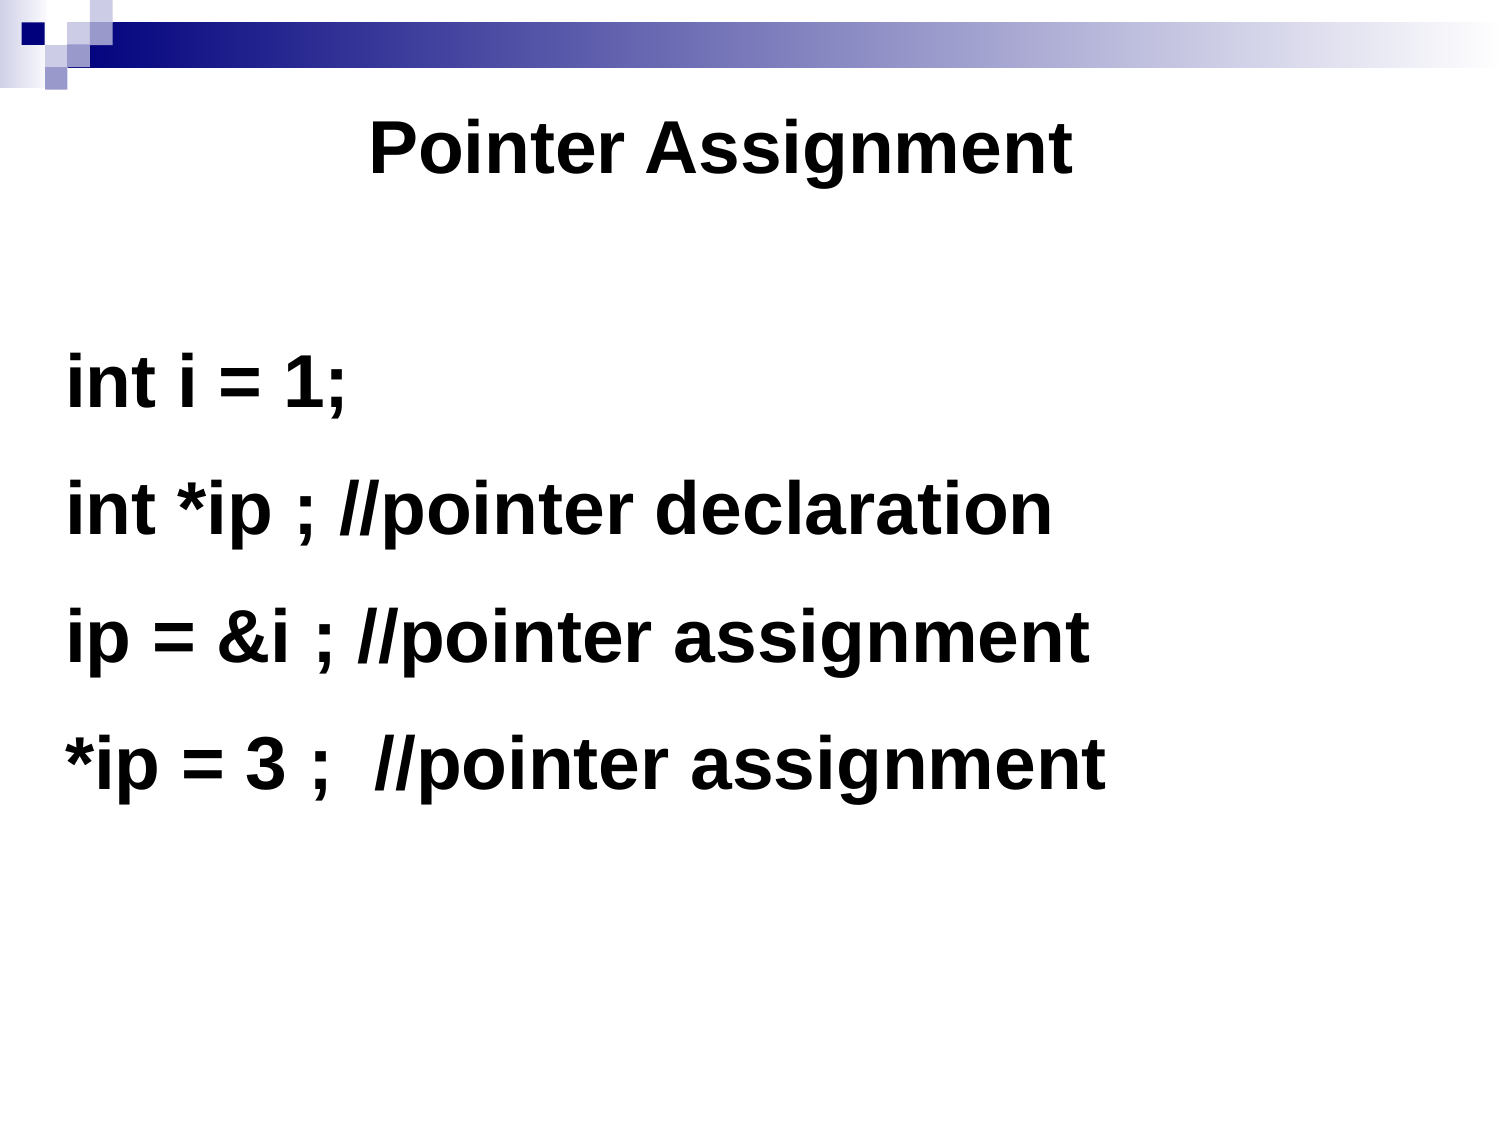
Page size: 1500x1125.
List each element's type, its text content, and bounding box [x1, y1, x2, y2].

text_box Pointer Assignment [182, 90, 1270, 196]
text_box int i = 1; int *ip ; //pointer declaration ip = &i ; //pointer assignment *ip = 3 ; //pointer assignment [50, 324, 1425, 813]
